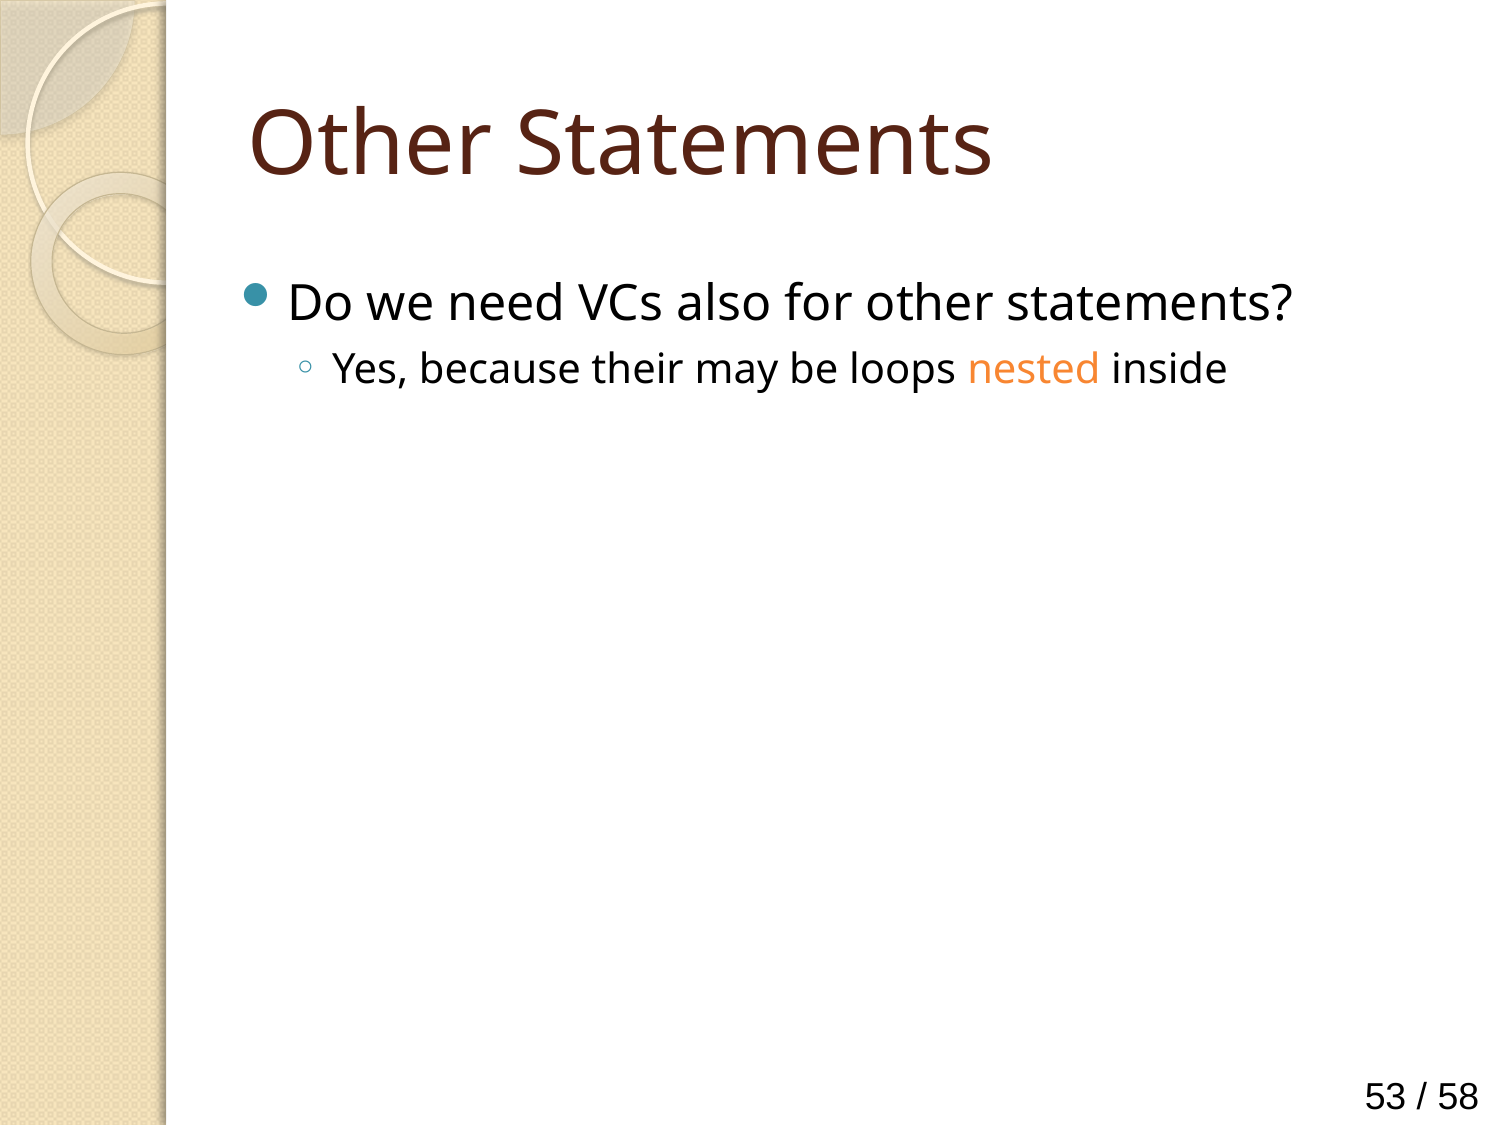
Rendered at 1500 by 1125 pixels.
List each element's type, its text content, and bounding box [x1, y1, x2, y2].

title Other Statements [232, 45, 1450, 233]
